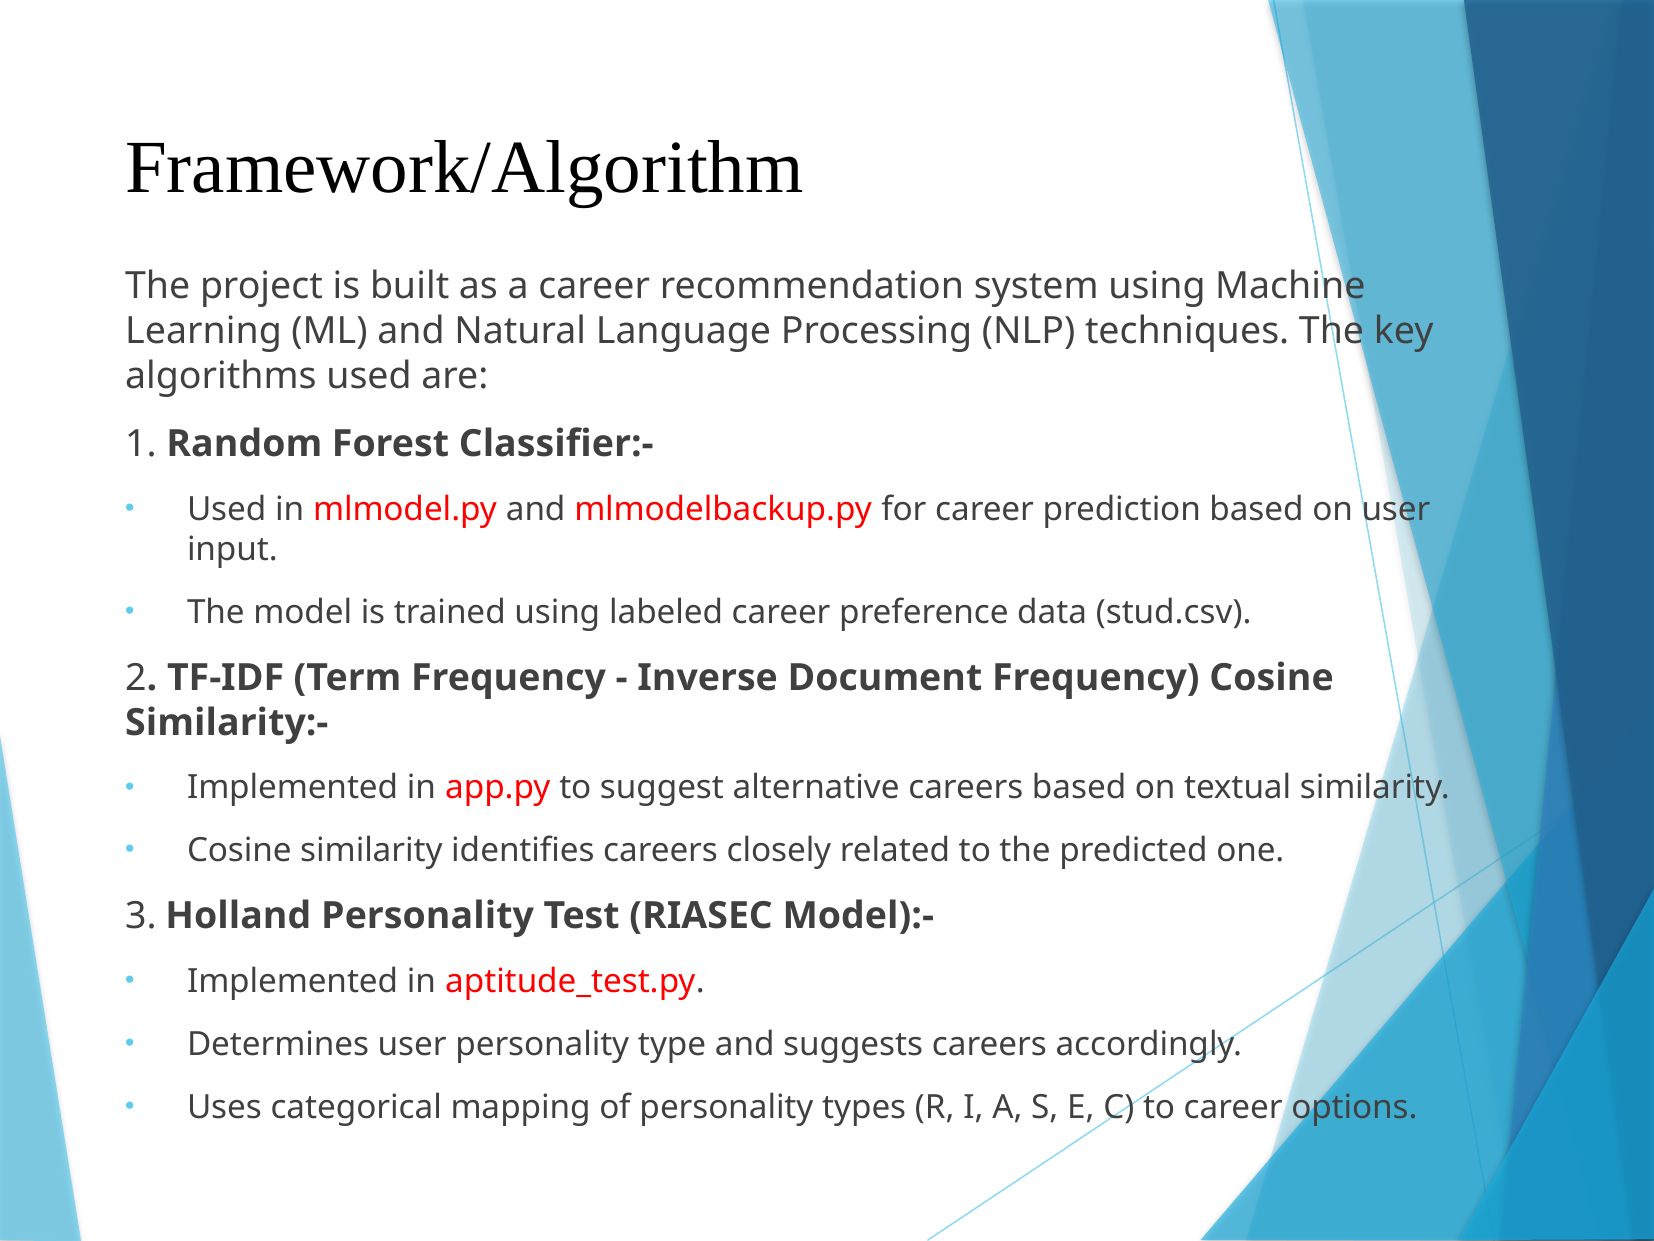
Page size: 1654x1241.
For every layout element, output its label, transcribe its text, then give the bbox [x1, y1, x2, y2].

list The project is built as a career recommendation system using Machine Learning (ML) and Natural Language Processing (NLP) techniques. The key algorithms used are: 1. Random Forest Classifier:- Used in mlmodel.py and mlmodelbackup.py for career prediction based on user input. The model is trained using labeled career preference data (stud.csv). 2. TF-IDF (Term Frequency - Inverse Document Frequency) Cosine Similarity:- Implemented in app.py to suggest alternative careers based on textual similarity. Cosine similarity identifies careers closely related to the predicted one. 3. Holland Personality Test (RIASEC Model):- Implemented in aptitude_test.py. Determines user personality type and suggests careers accordingly. Uses categorical mapping of personality types (R, I, A, S, E, C) to career options. [110, 253, 1536, 1093]
title Framework/Algorithm [110, 110, 1258, 231]
